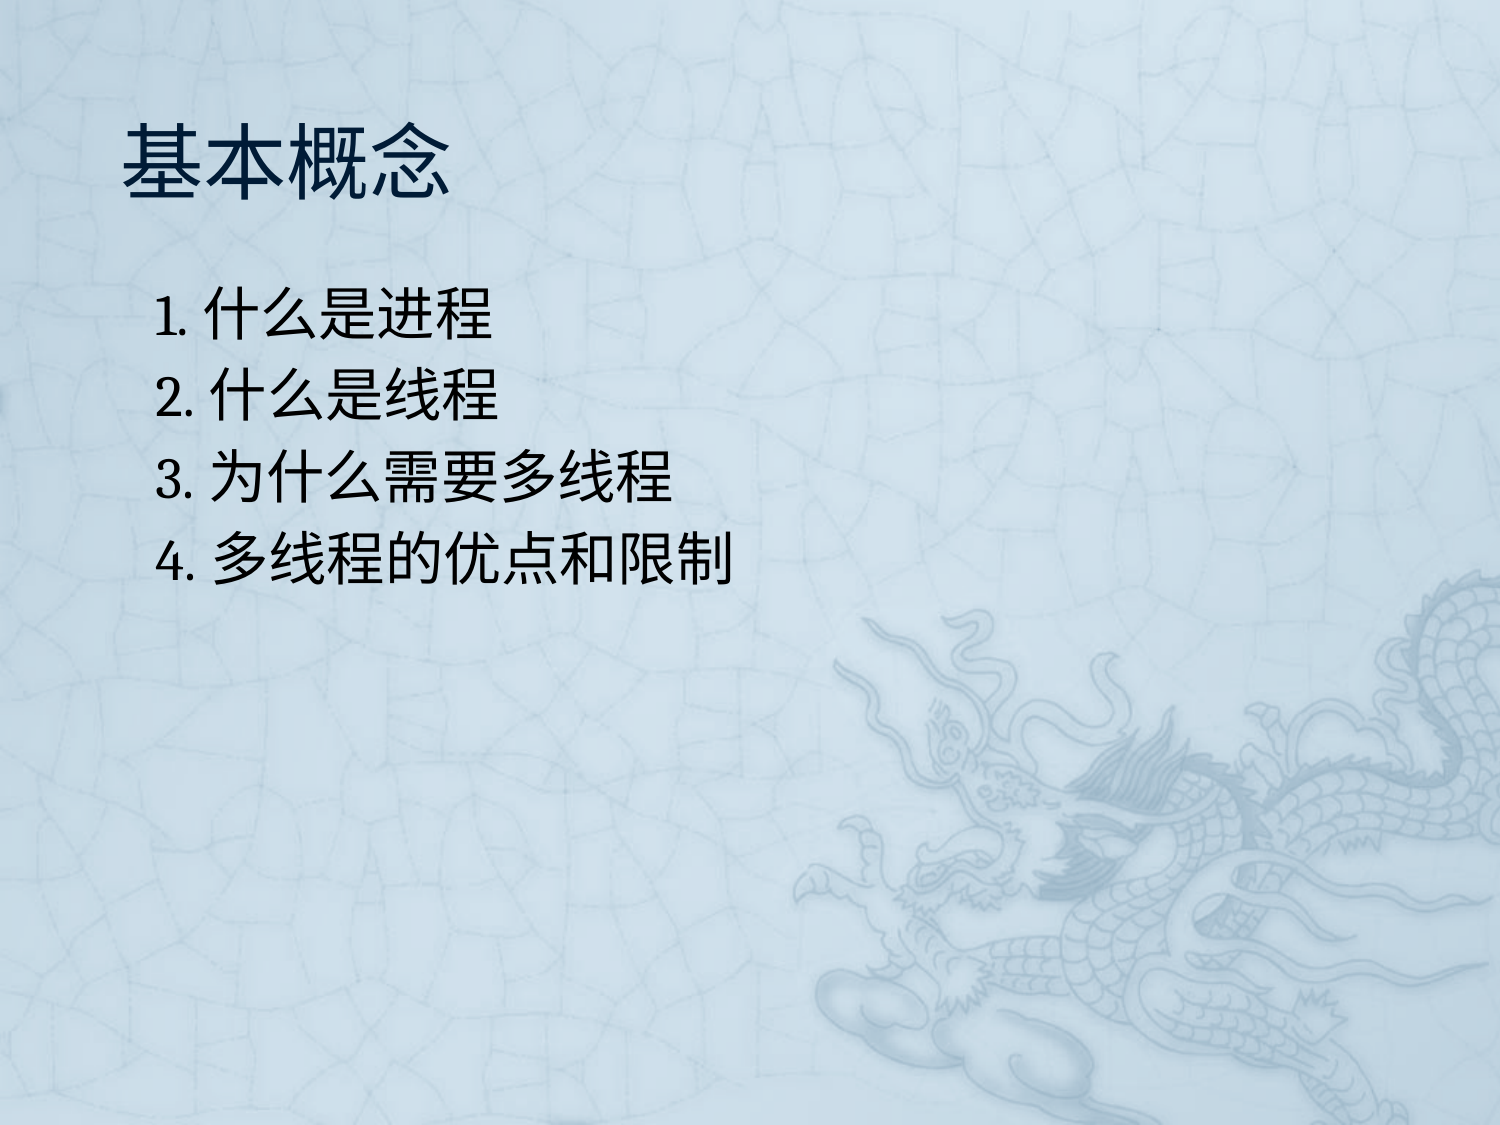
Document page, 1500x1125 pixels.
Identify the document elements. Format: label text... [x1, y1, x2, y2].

title 基本概念 [105, 70, 1381, 218]
subtitle 1.什么是进程 2.什么是线程 3.为什么需要多线程 4.多线程的优点和限制 [140, 269, 1235, 797]
